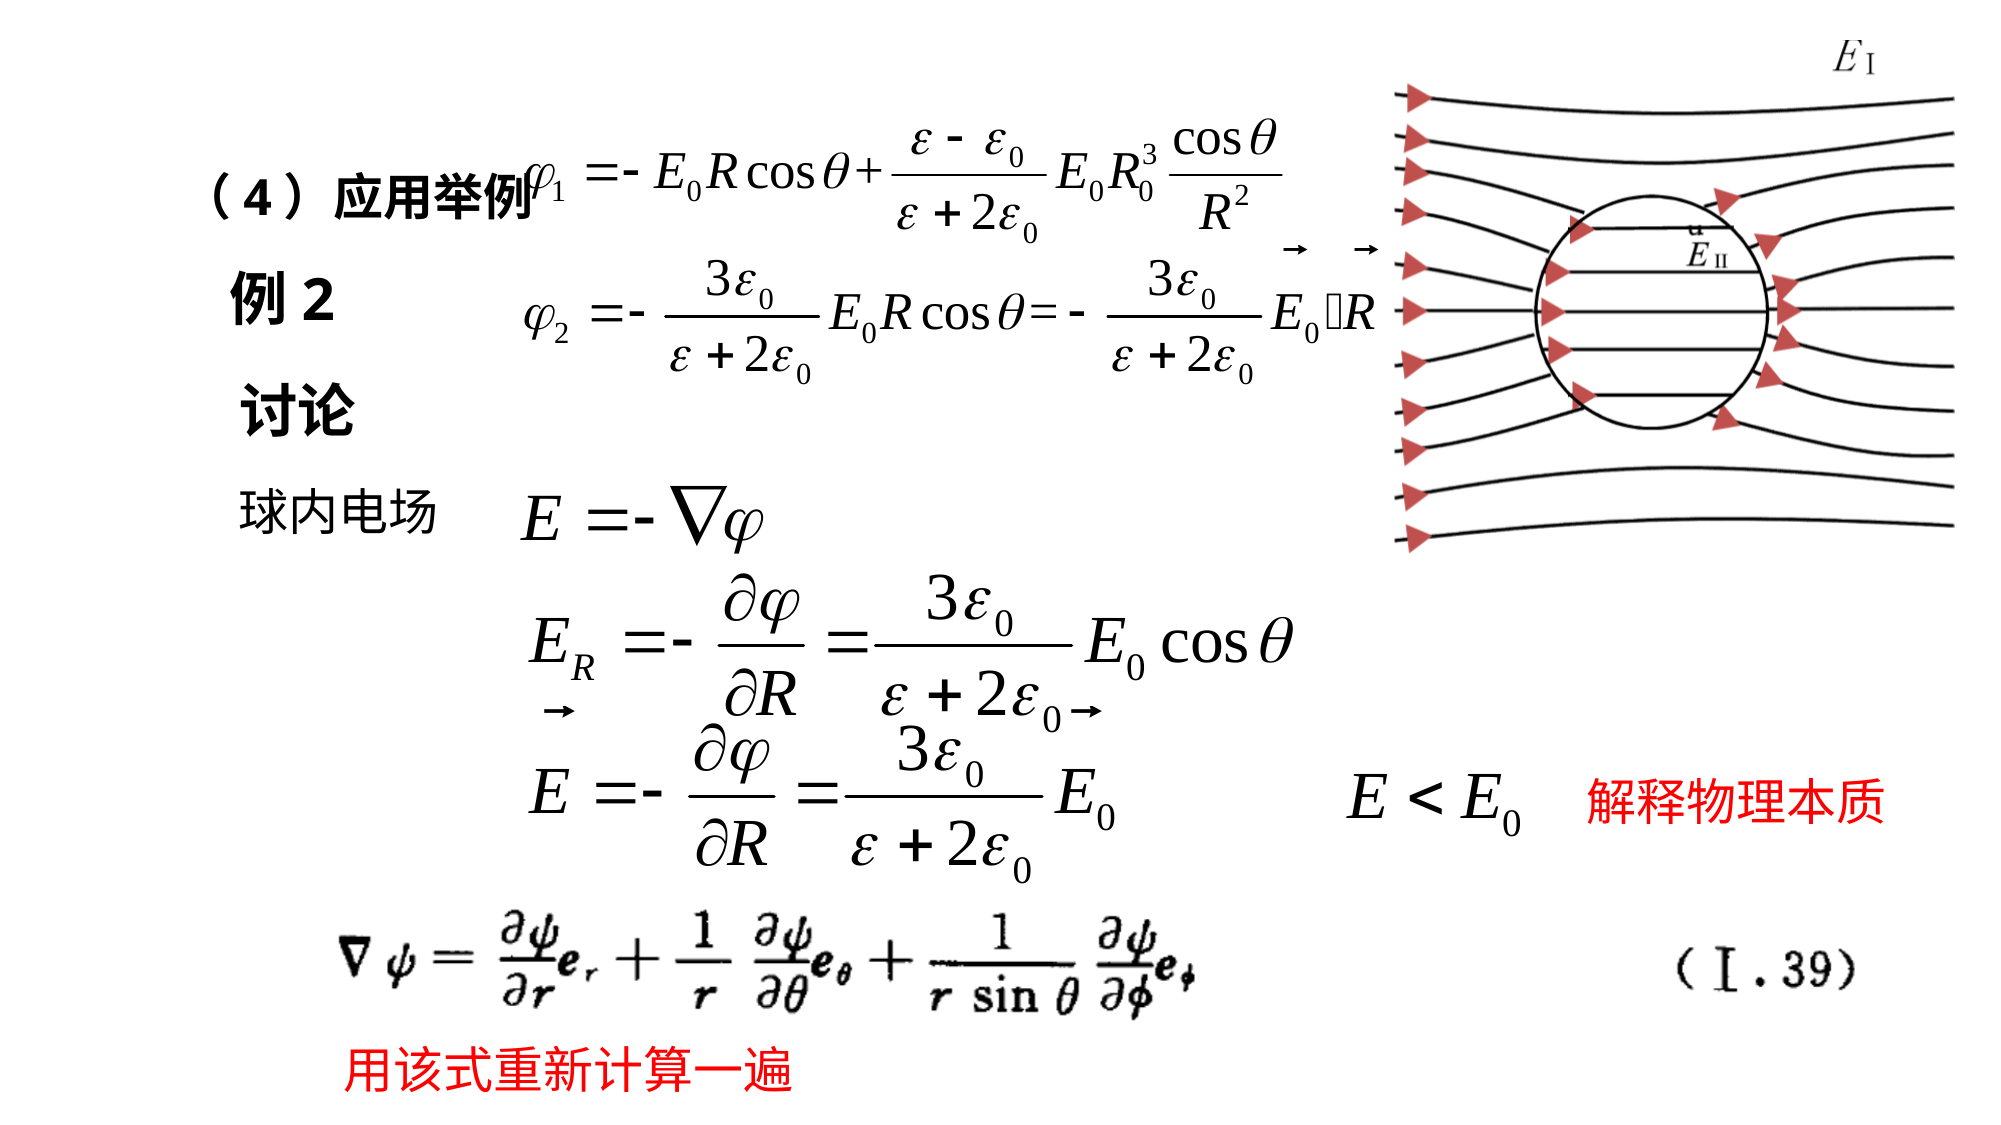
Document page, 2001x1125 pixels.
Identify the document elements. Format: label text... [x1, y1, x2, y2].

text_box 球内电场 [223, 473, 468, 549]
text_box 例2 [214, 254, 350, 340]
text_box 用该式重新计算一遍 [328, 1031, 809, 1106]
text_box 讨论 [224, 366, 372, 452]
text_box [508, 461, 779, 569]
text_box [1334, 751, 1533, 853]
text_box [516, 555, 1312, 747]
picture [1360, 40, 2000, 576]
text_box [516, 245, 1386, 397]
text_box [516, 706, 1131, 897]
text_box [516, 104, 1293, 245]
picture [312, 897, 1882, 1028]
text_box 解释物理本质 [1571, 763, 1902, 839]
text_box （4）应用举例 [166, 157, 516, 233]
